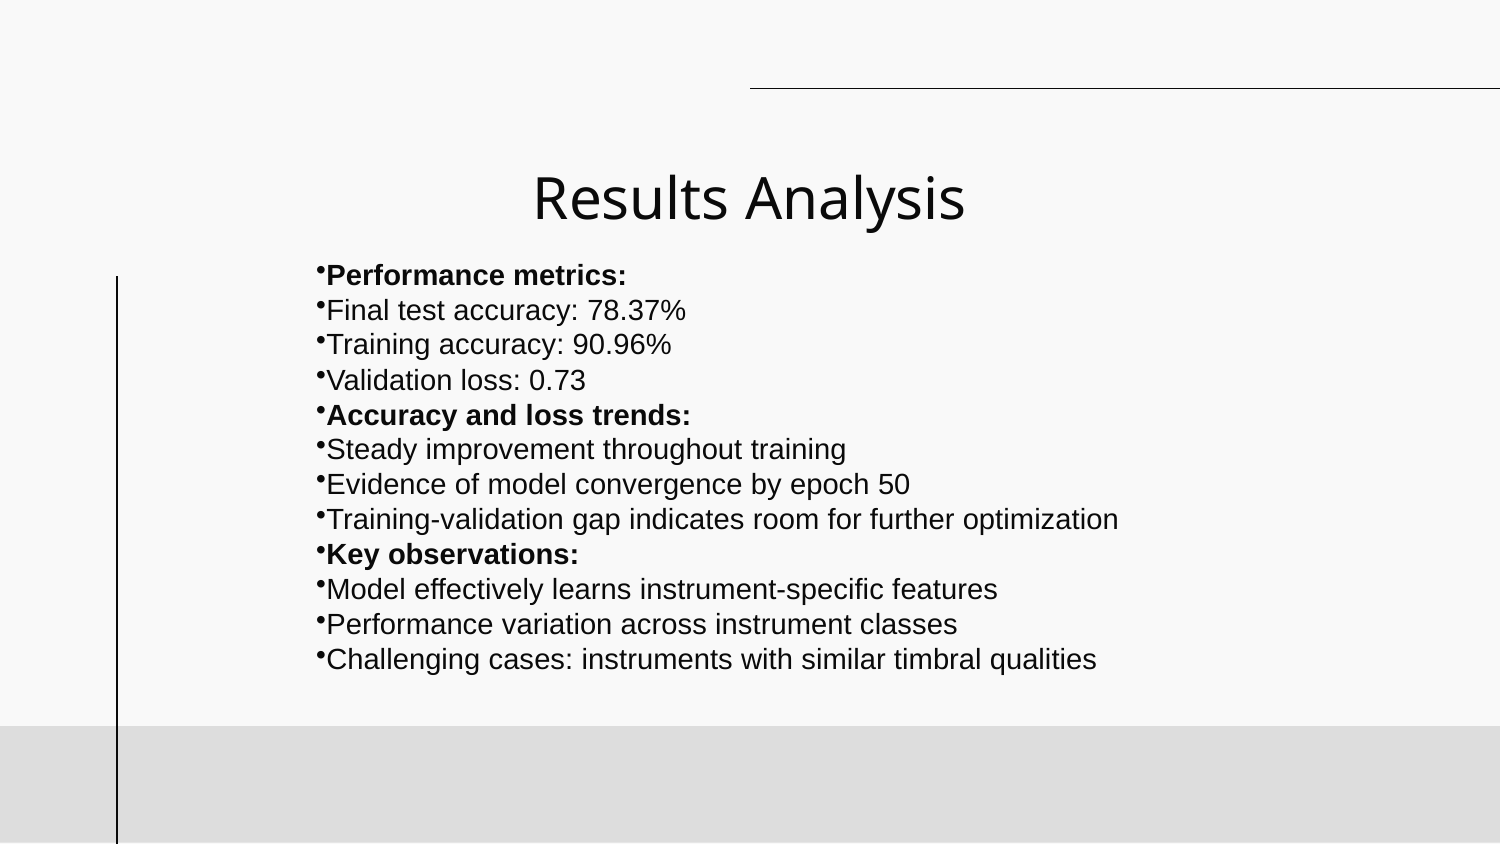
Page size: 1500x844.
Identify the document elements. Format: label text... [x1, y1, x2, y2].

subtitle Performance metrics: Final test accuracy: 78.37% Training accuracy: 90.96% Validation loss: 0.73 Accuracy and loss trends: Steady improvement throughout training Evidence of model convergence by epoch 50 Training-validation gap indicates room for further optimization Key observations: Model effectively learns instrument-specific features Performance variation across instrument classes Challenging cases: instruments with similar timbral qualities [301, 230, 1199, 736]
title Results Analysis [321, 26, 1178, 230]
